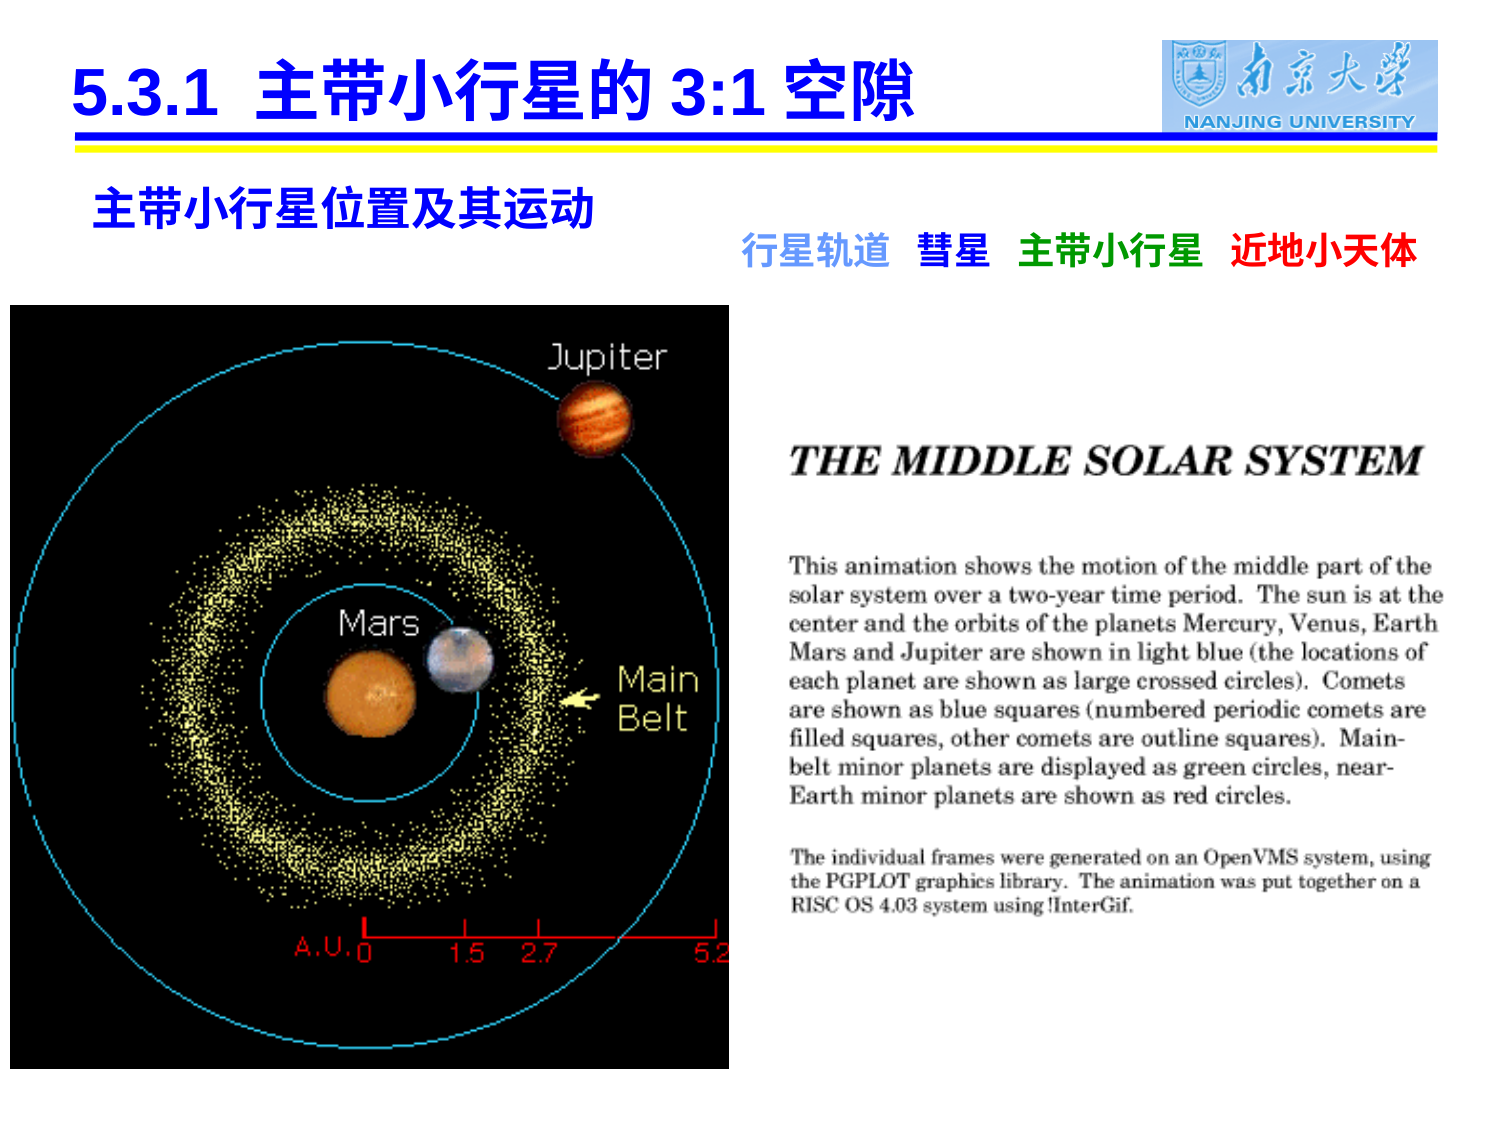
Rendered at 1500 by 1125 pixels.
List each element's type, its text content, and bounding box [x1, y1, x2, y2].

picture [10, 304, 1495, 1070]
title 5.3.1 主带小行星的3:1空隙 [56, 30, 1132, 148]
text_box 行星轨道 彗星 主带小行星 近地小天体 [726, 219, 1471, 280]
picture [1162, 40, 1438, 132]
text_box 主带小行星位置及其运动 [76, 172, 1187, 243]
